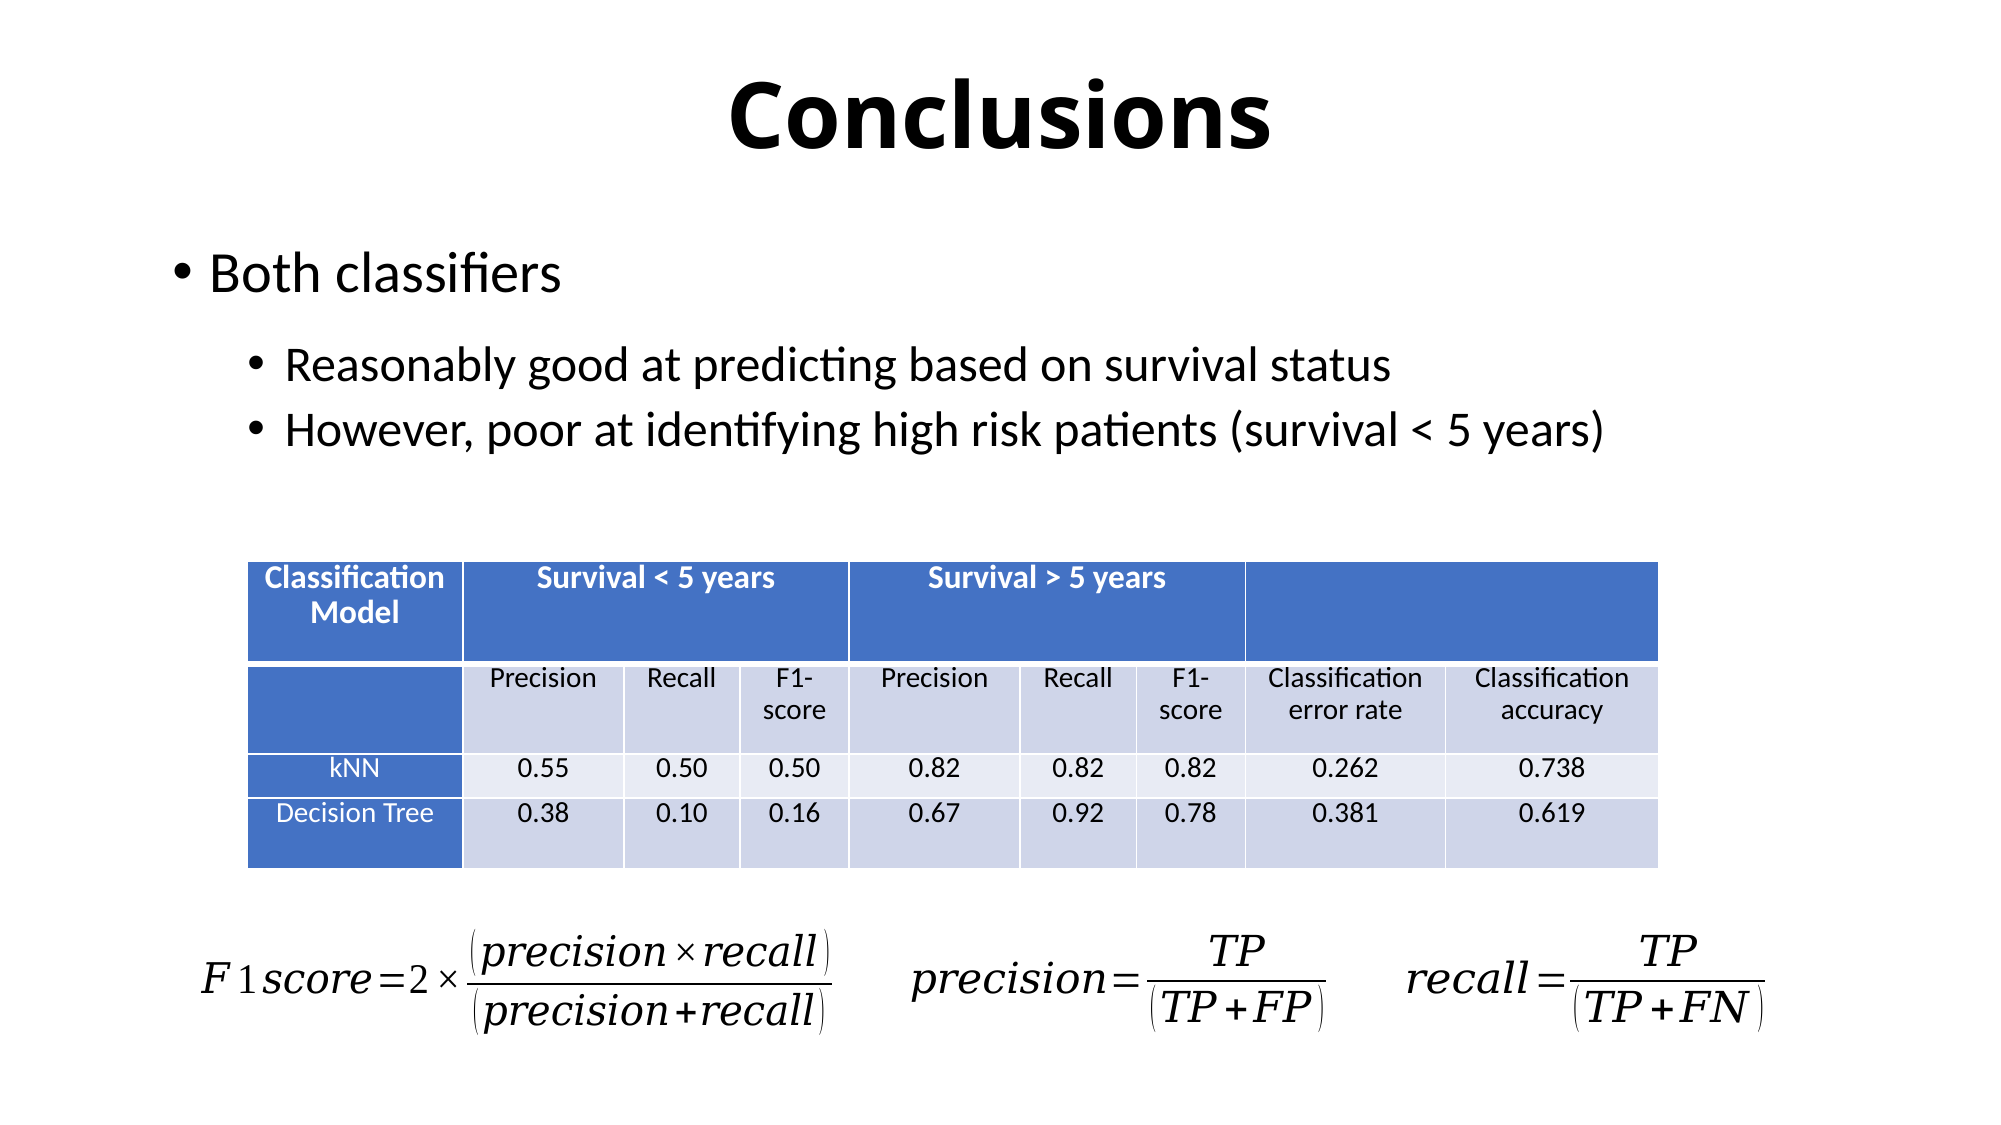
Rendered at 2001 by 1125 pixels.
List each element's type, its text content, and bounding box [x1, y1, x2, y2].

table_cell Recall [1021, 667, 1136, 753]
table_cell Recall [625, 667, 739, 753]
table_cell 0.50 [625, 755, 739, 797]
table_header Survival > 5 years [850, 562, 1245, 661]
table_cell 0.92 [1021, 799, 1136, 868]
table_header Survival < 5 years [464, 562, 848, 661]
table_header [1246, 562, 1658, 661]
table_cell F1-score [741, 667, 848, 753]
table_cell Precision [464, 667, 623, 753]
table_cell Decision Tree [248, 799, 462, 868]
table_cell Precision [850, 667, 1019, 753]
table_header Classification Model [248, 562, 462, 661]
table_cell 0.50 [741, 755, 848, 797]
table_cell 0.55 [464, 755, 623, 797]
table_cell 0.78 [1137, 799, 1245, 868]
table_cell 0.738 [1446, 755, 1658, 797]
table_cell Classification error rate [1246, 667, 1445, 753]
table_cell 0.619 [1446, 799, 1658, 868]
table_cell 0.381 [1246, 799, 1445, 868]
table_cell 0.10 [625, 799, 739, 868]
table_cell kNN [248, 755, 462, 797]
list Both classifiers Reasonably good at predicting based on survival status However, poor at identifying high risk patients (survival < 5 years) [157, 234, 1883, 522]
table_cell 0.38 [464, 799, 623, 868]
table_cell 0.82 [1021, 755, 1136, 797]
table_cell 0.262 [1246, 755, 1445, 797]
table_cell 0.16 [741, 799, 848, 868]
table_cell [248, 667, 462, 753]
title Conclusions [137, 10, 1863, 228]
table_cell 0.67 [850, 799, 1019, 868]
table_cell 0.82 [1137, 755, 1245, 797]
table_cell Classification accuracy [1446, 667, 1658, 753]
table_cell 0.82 [850, 755, 1019, 797]
table_cell F1-score [1137, 667, 1245, 753]
